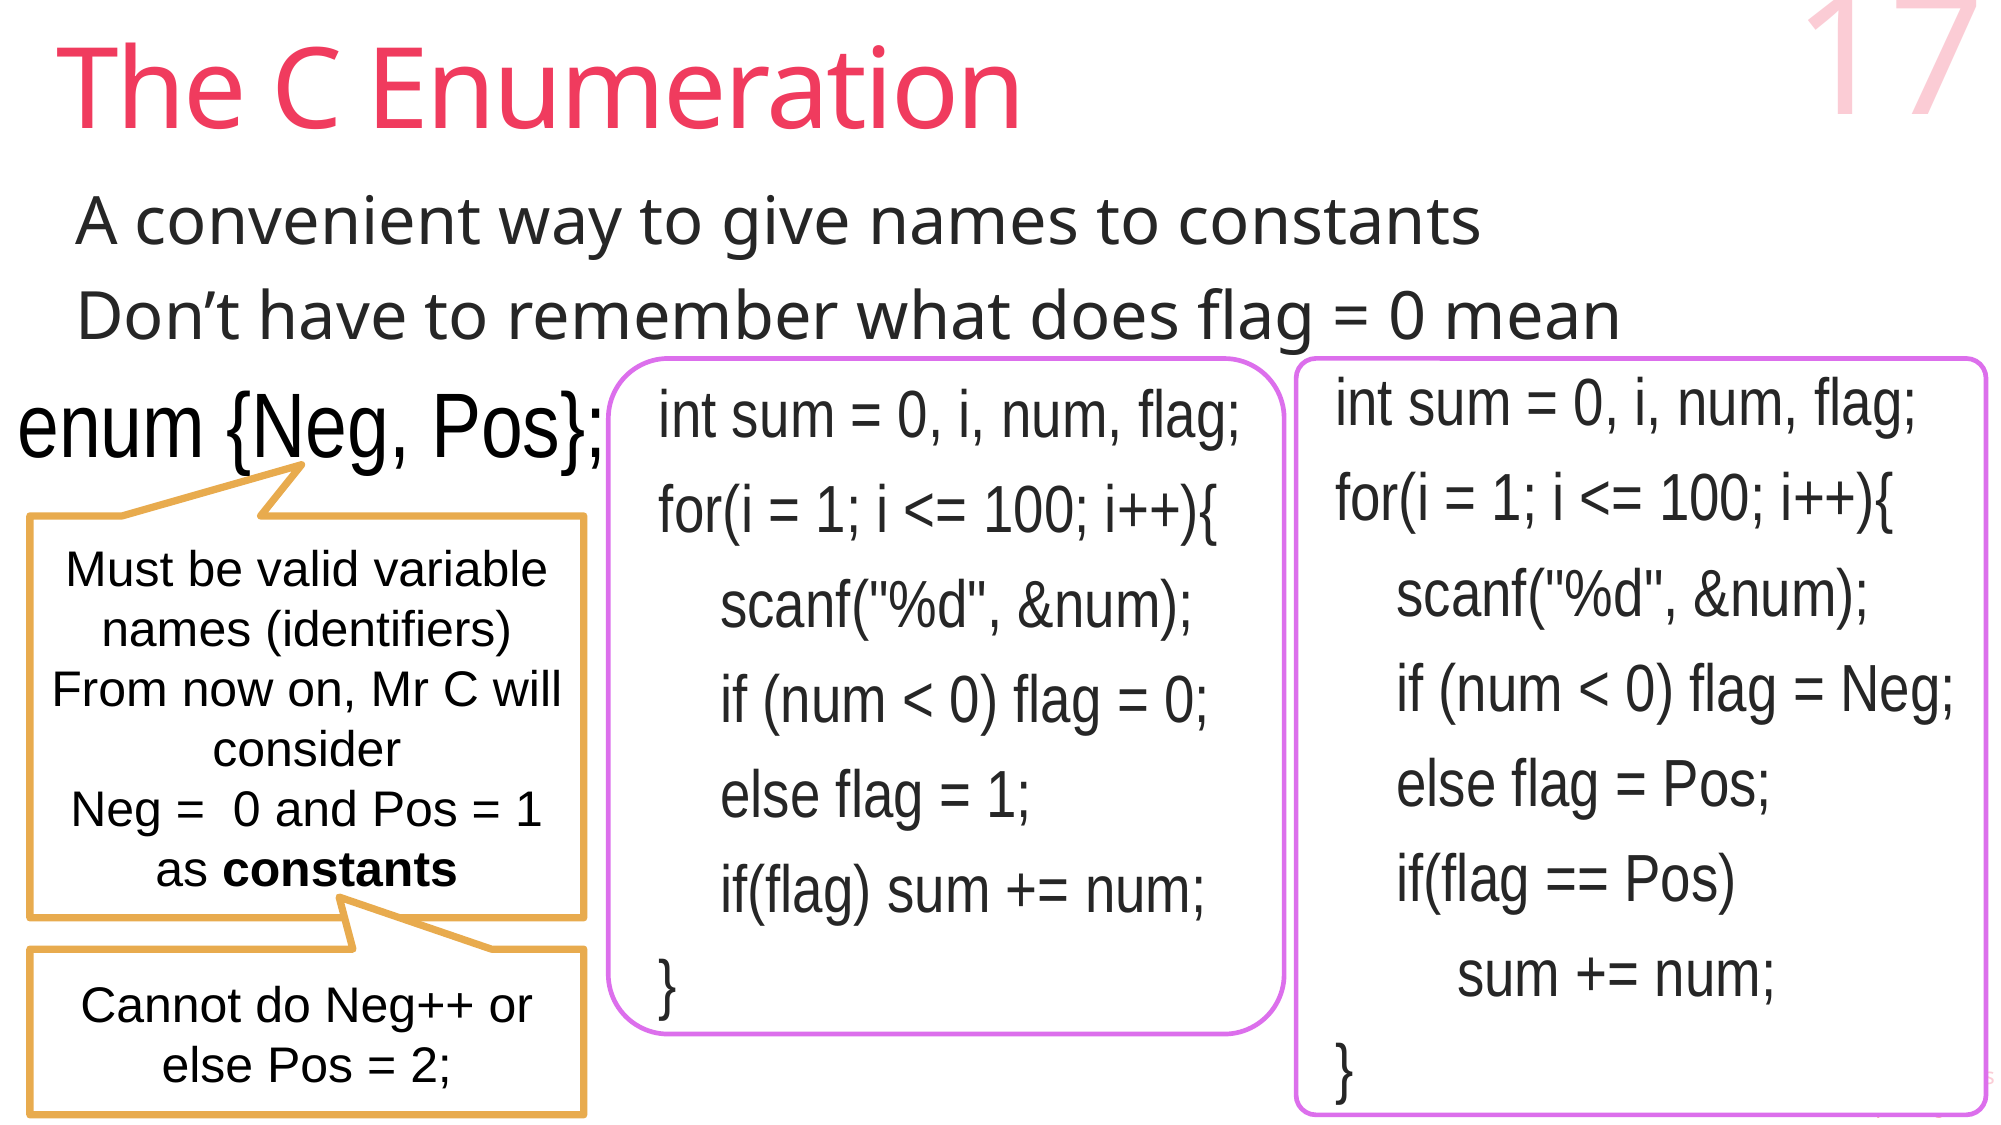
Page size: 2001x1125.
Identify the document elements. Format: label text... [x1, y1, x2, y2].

slide_number 17 [1520, 6, 2000, 183]
text_box Cannot do Neg++ or else Pos = 2; [28, 896, 585, 1116]
text_box int sum = 0, i, num, flag; for(i = 1; i <= 100; i++){ scanf("%d", &num); if (num < 0) flag = Neg; else flag = Pos; if(flag == Pos) sum += num; } [1296, 358, 1987, 1115]
text_box enum {Neg, Pos}; [2, 358, 623, 484]
title The C Enumeration [41, 5, 1945, 182]
list A convenient way to give names to constants Don’t have to remember what does flag = 0 mean [41, 182, 1945, 1052]
text_box Must be valid variable names (identifiers) From now on, Mr C will consider Neg = 0 and Pos = 1 as constants [28, 463, 585, 919]
text_box int sum = 0, i, num, flag; for(i = 1; i <= 100; i++){ scanf("%d", &num); if (num < 0) flag = 0; else flag = 1; if(flag) sum += num; } [608, 358, 1285, 1035]
